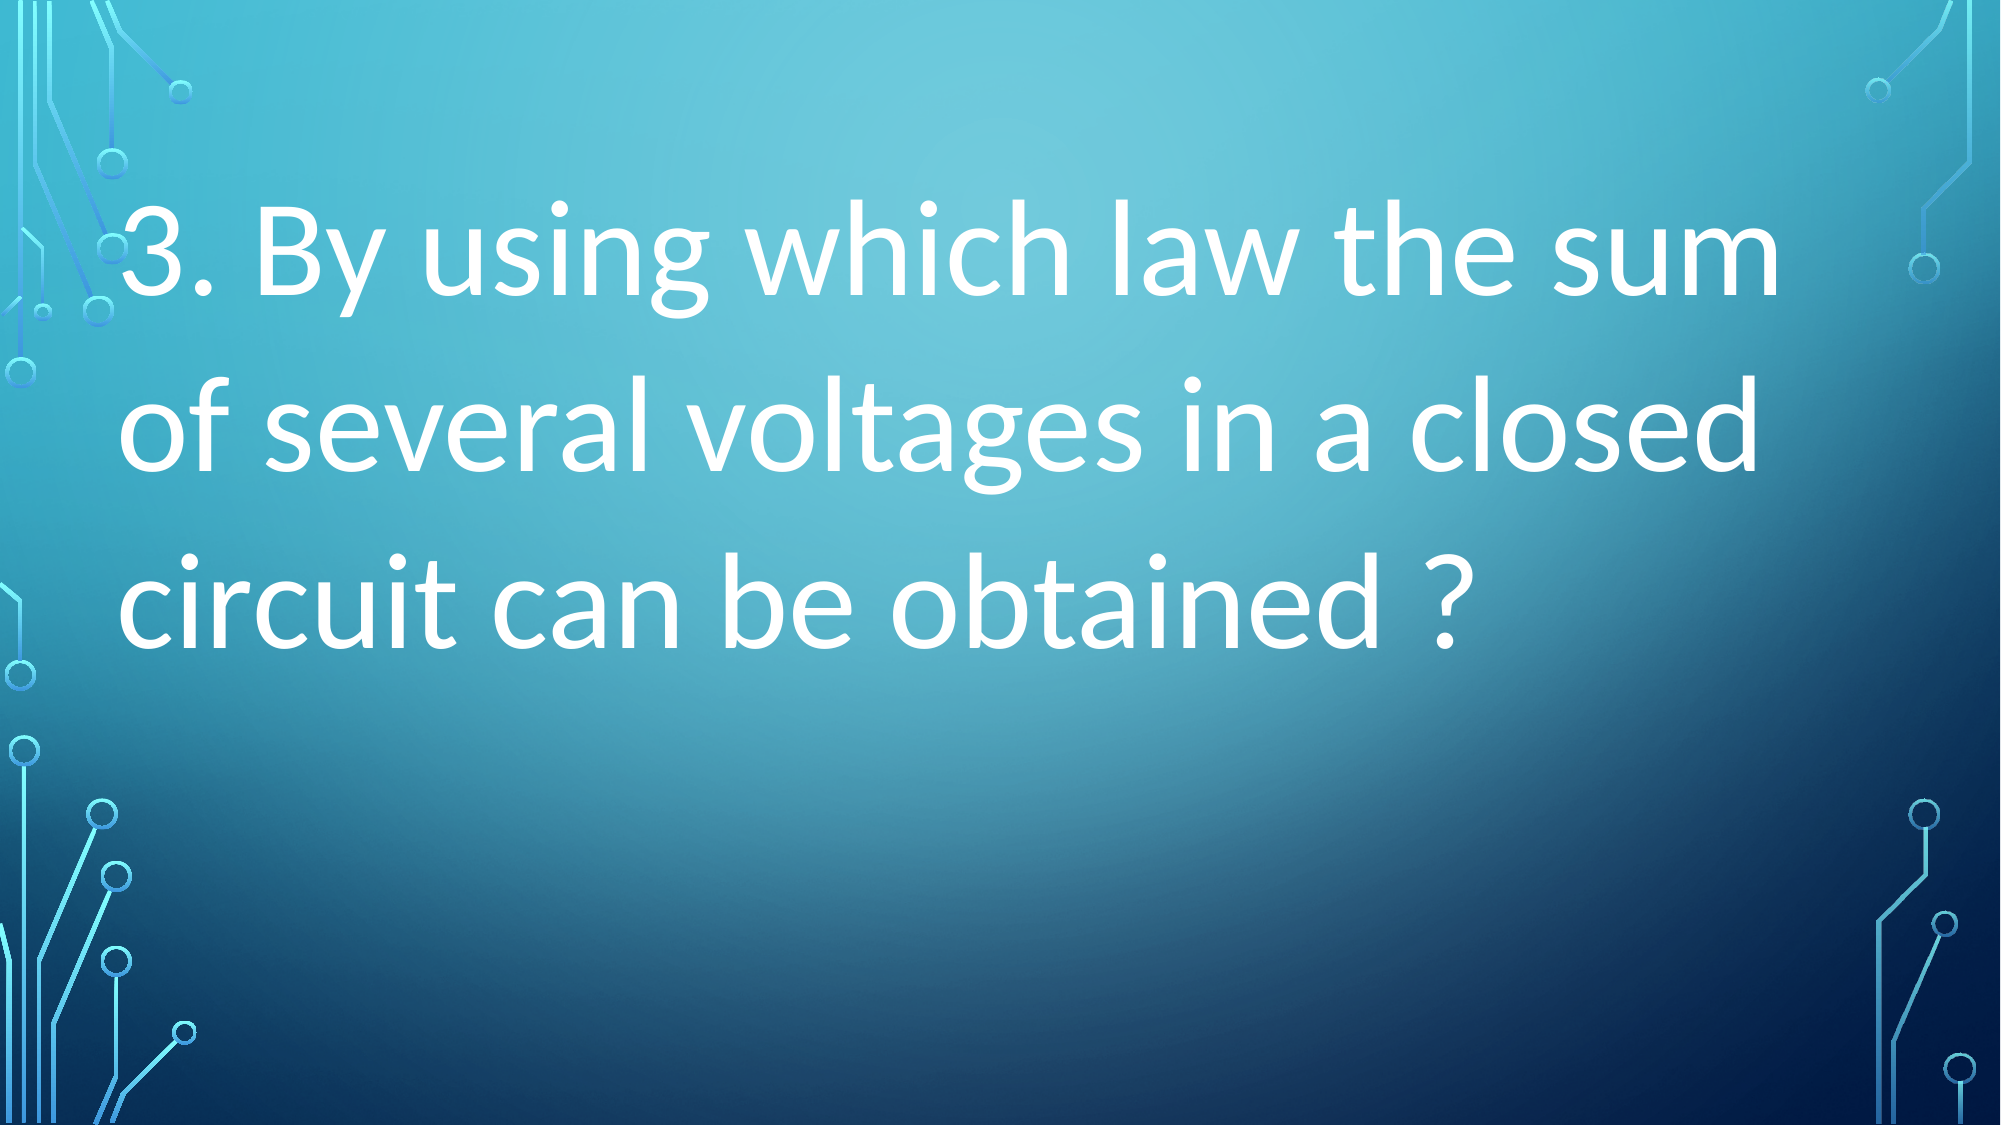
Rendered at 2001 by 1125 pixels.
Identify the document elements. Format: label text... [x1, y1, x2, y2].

text_box 3. By using which law the sum of several voltages in a closed circuit can be obtained ? [101, 139, 1899, 684]
